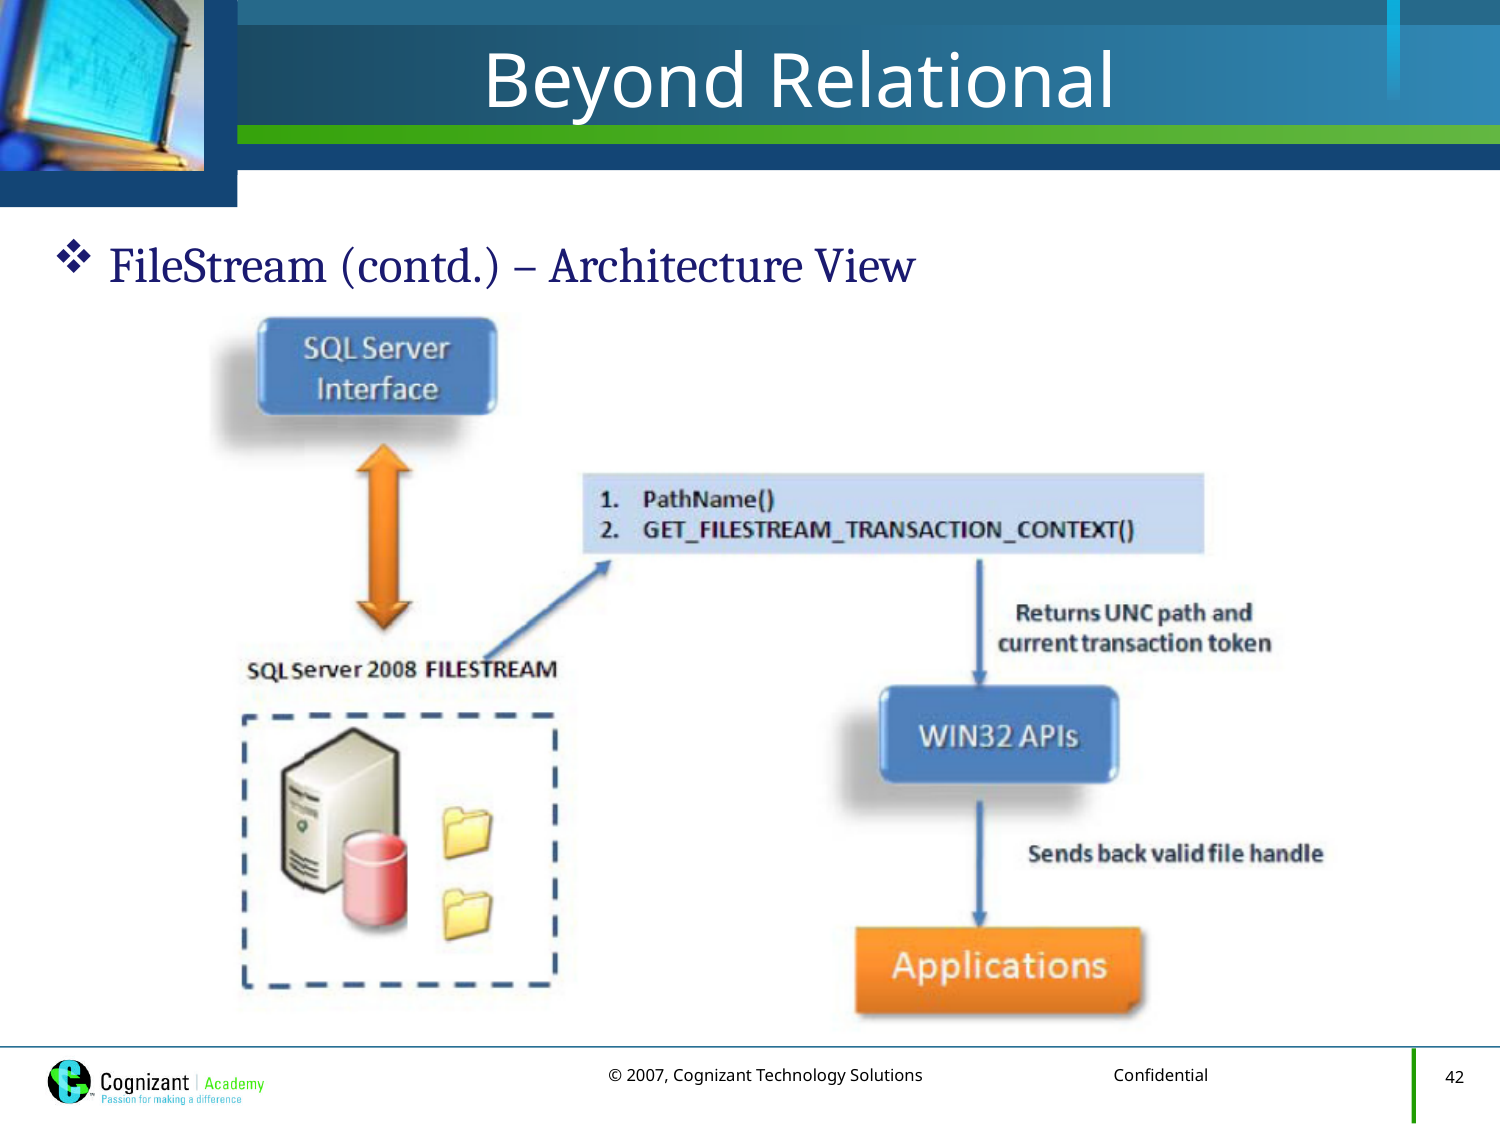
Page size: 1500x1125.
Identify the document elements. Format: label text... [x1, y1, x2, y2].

picture [149, 312, 1351, 1046]
picture [0, 0, 204, 171]
picture [35, 1050, 275, 1119]
slide_number 42 [1418, 1058, 1492, 1112]
title Beyond Relational [237, 33, 1363, 122]
list FileStream (contd.) – Architecture View [37, 224, 1463, 1037]
